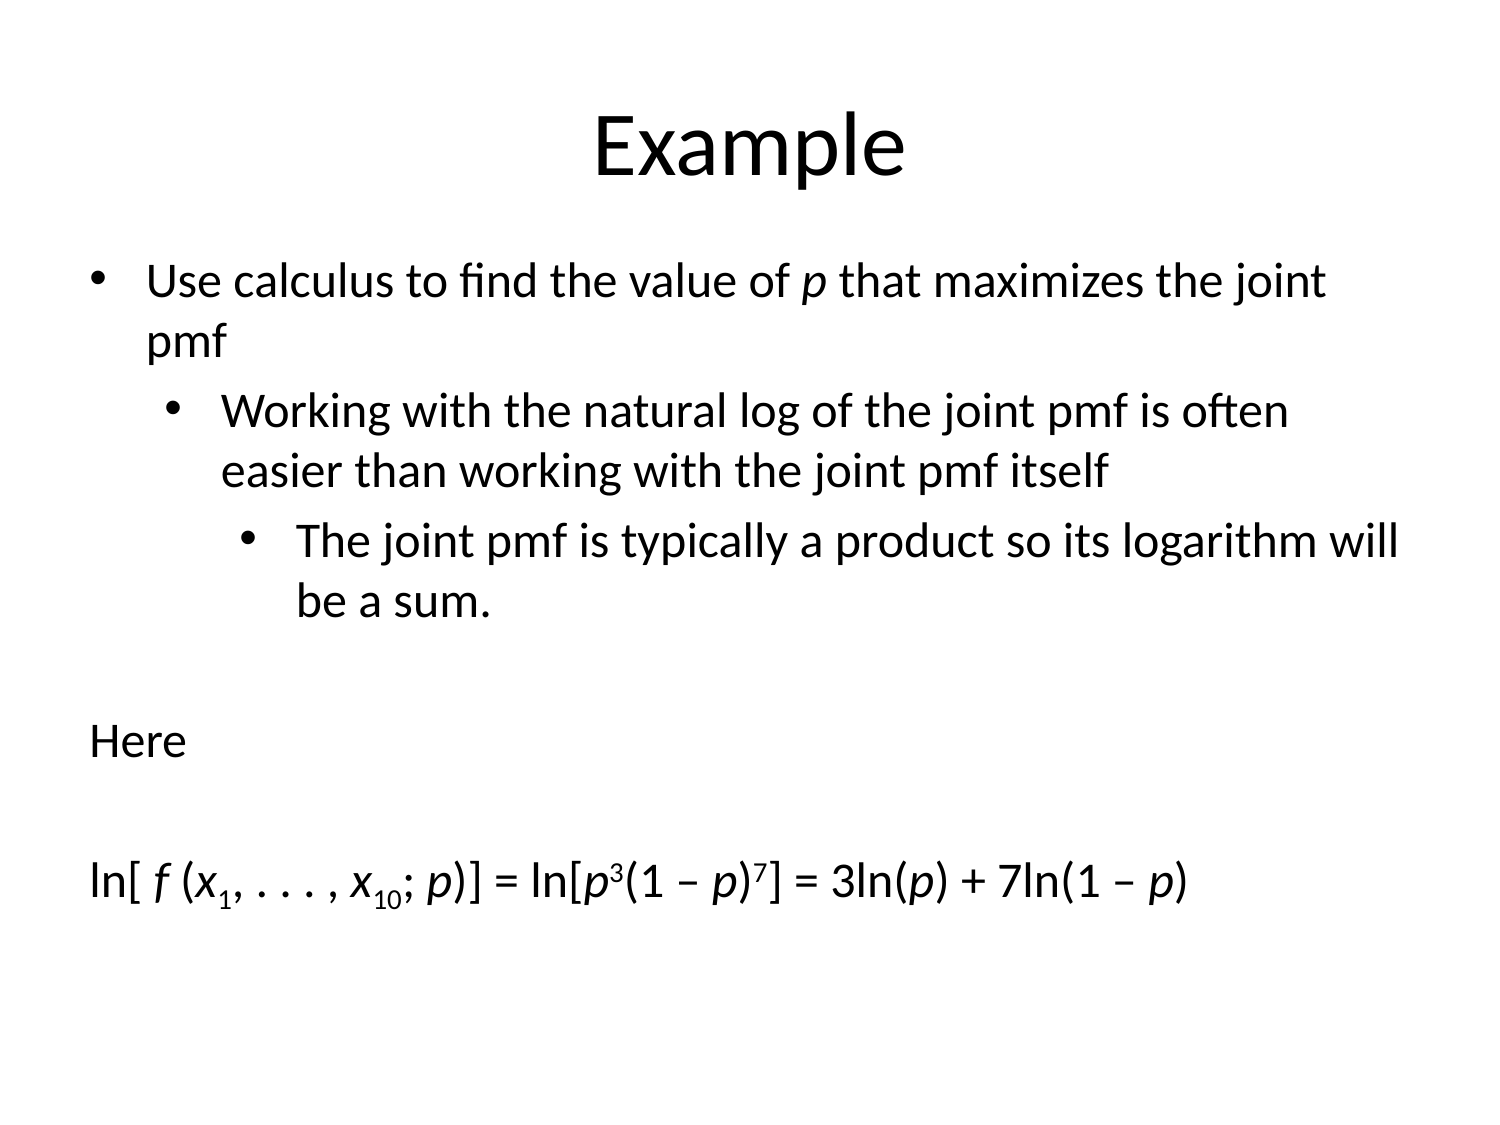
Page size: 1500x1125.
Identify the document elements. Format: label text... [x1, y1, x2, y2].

text_box Use calculus to find the value of p that maximizes the joint pmf Working with the natural log of the joint pmf is often easier than working with the joint pmf itself The joint pmf is typically a product so its logarithm will be a sum. Here ln[ f (x1, . . . , x10; p)] = ln[p3(1 – p)7] = 3ln(p) + 7ln(1 – p) [74, 239, 1425, 1103]
title Example [75, 45, 1425, 233]
